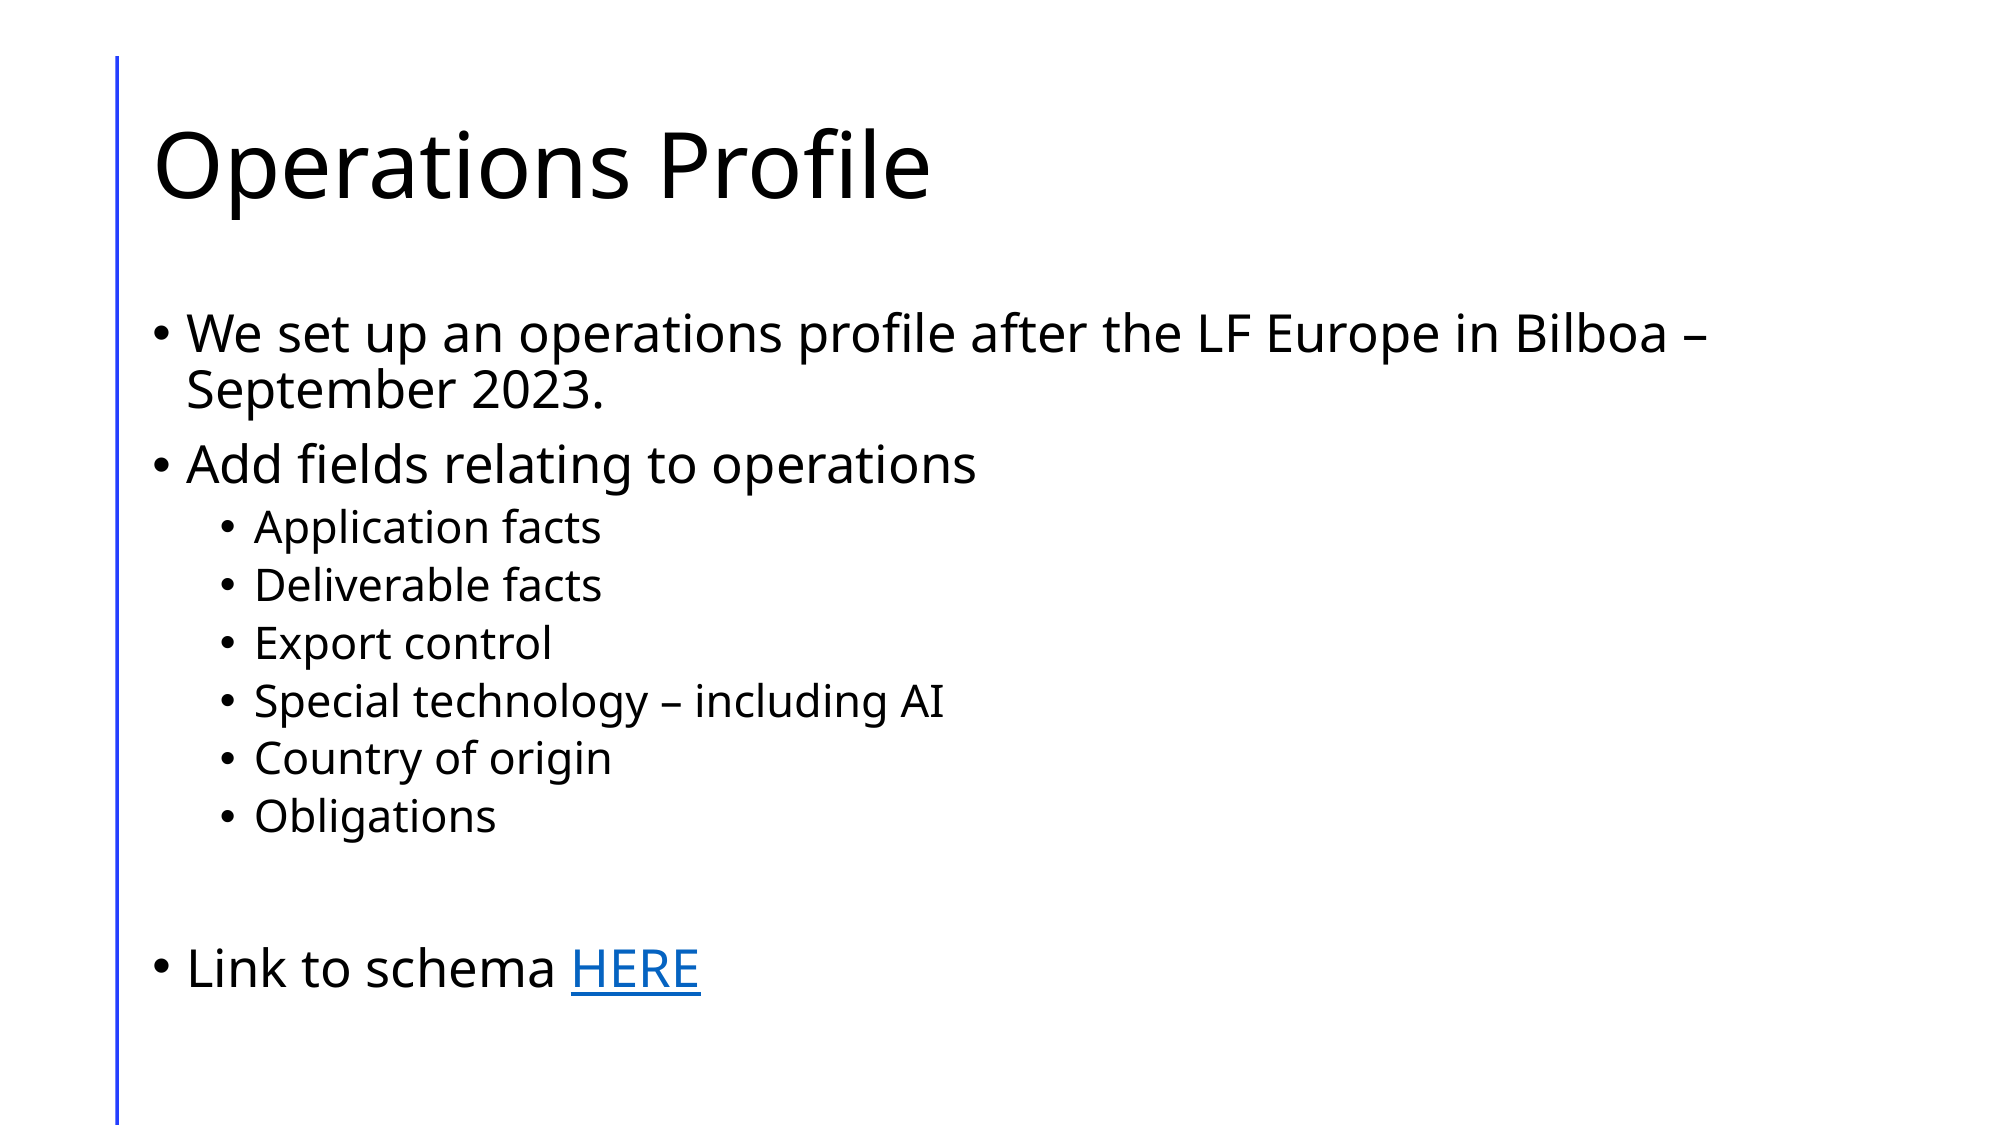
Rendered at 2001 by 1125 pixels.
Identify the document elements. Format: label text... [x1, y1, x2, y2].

title Operations Profile [137, 59, 1863, 278]
list We set up an operations profile after the LF Europe in Bilboa – September 2023. Add fields relating to operations Application facts Deliverable facts Export control Special technology – including AI Country of origin Obligations Link to schema HERE [137, 299, 1863, 1014]
